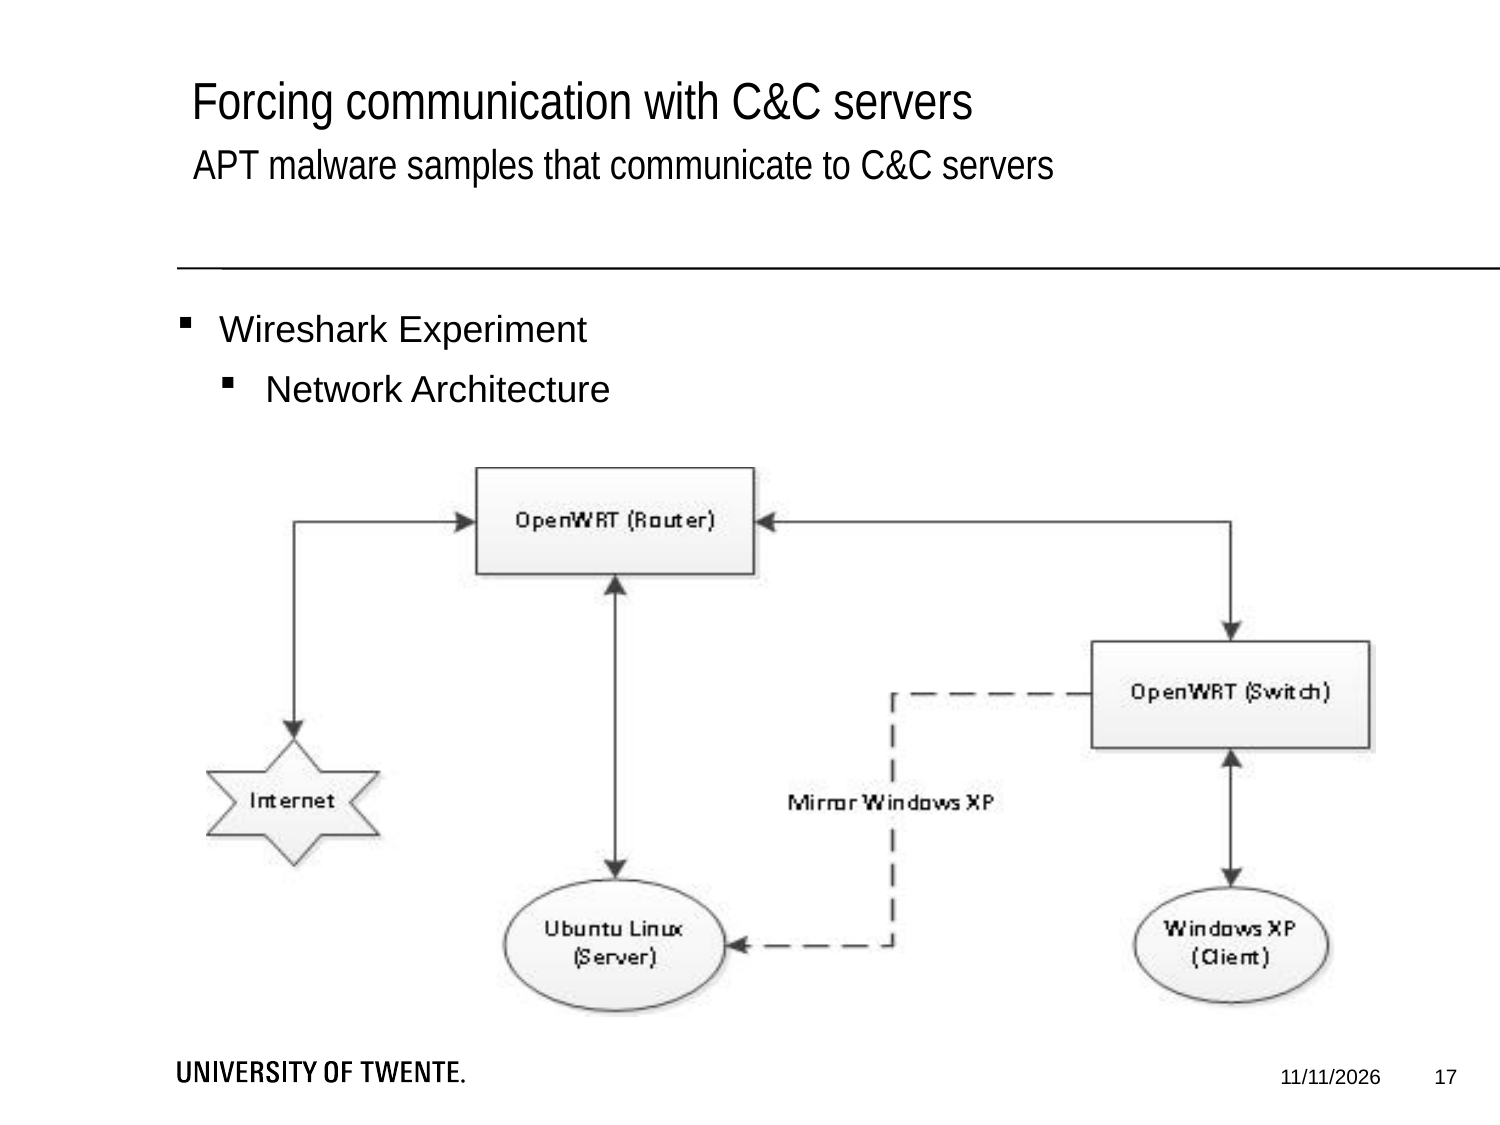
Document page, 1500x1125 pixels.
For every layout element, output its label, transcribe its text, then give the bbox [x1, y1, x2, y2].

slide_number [1241, 1049, 1395, 1125]
title Forcing communication with C&C servers [177, 59, 1458, 138]
text_box APT malware samples that communicate to C&C servers [178, 130, 1459, 256]
list Wireshark Experiment Network Architecture [176, 290, 1500, 433]
slide_number 17 [1395, 1049, 1458, 1125]
picture [206, 467, 1377, 1018]
